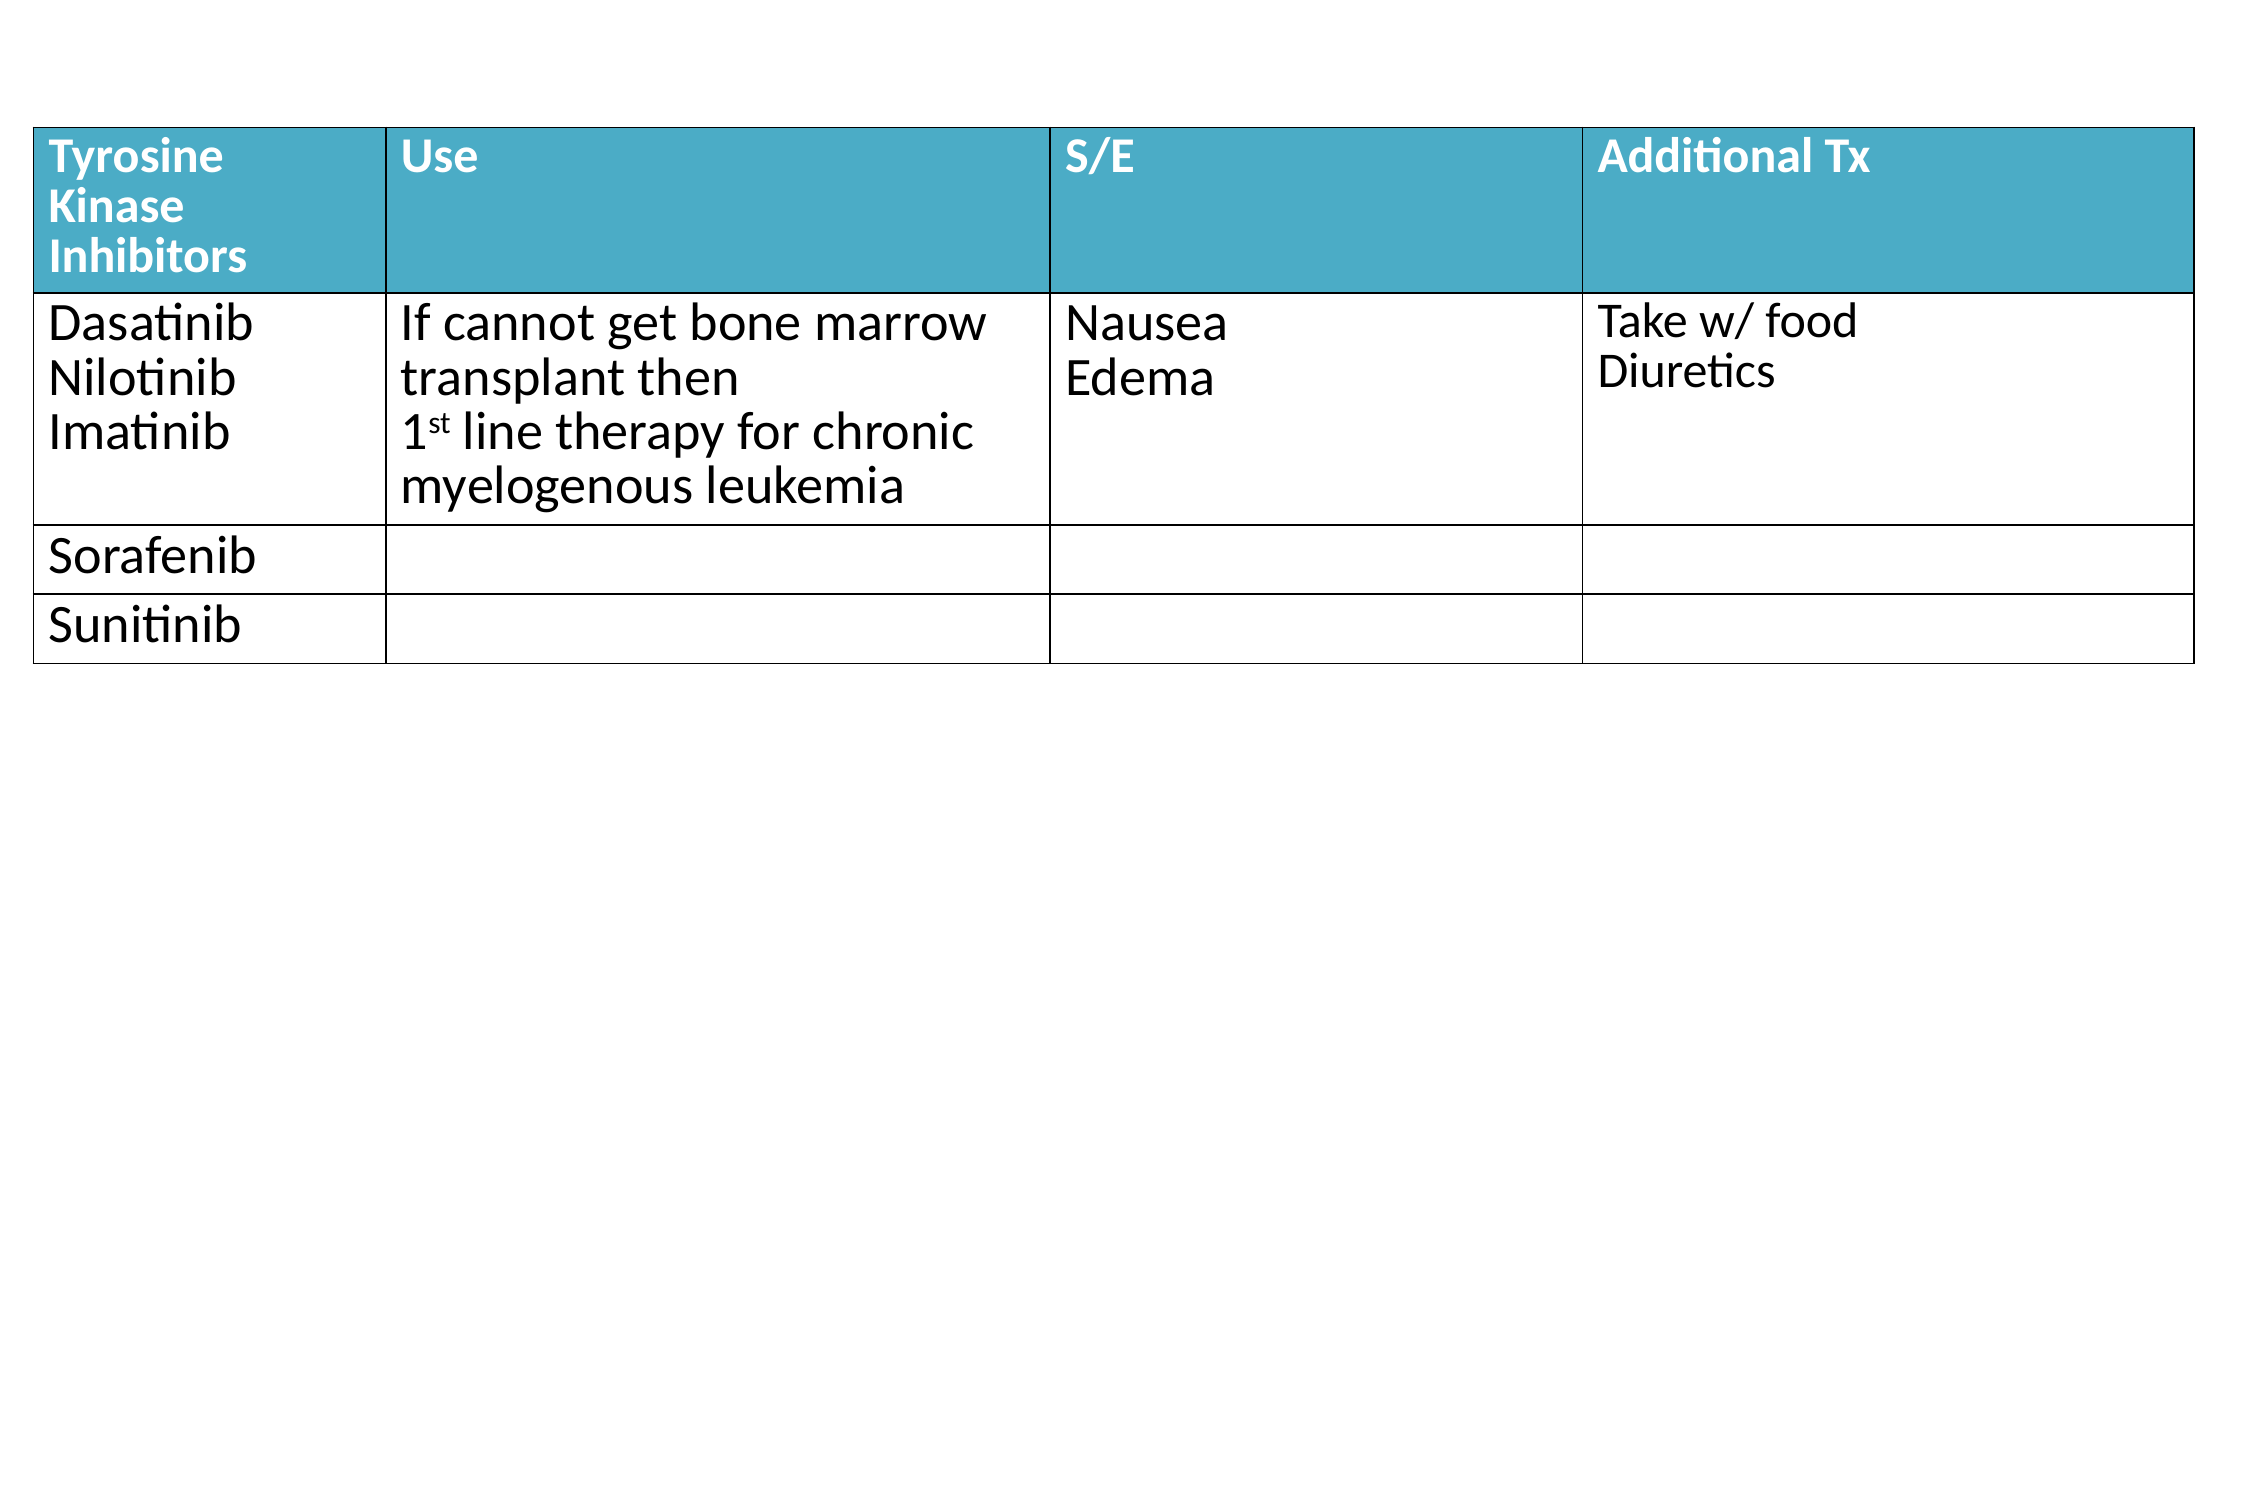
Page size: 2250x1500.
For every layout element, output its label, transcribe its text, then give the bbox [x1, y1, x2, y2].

table_cell [387, 526, 1049, 593]
table_cell [387, 595, 1049, 663]
table_cell Dasatinib Nilotinib Imatinib [34, 294, 385, 524]
table_cell [1583, 526, 2193, 593]
table_cell Sunitinib [34, 595, 385, 663]
table_header Tyrosine Kinase Inhibitors [34, 128, 385, 292]
table_header Additional Tx [1583, 128, 2193, 292]
table_cell Sorafenib [34, 526, 385, 593]
table_cell If cannot get bone marrow transplant then 1st line therapy for chronic myelogenous leukemia [387, 294, 1049, 524]
table_header Use [387, 128, 1049, 292]
table_header S/E [1051, 128, 1582, 292]
table_cell [1583, 595, 2193, 663]
table_cell [1051, 595, 1582, 663]
table_cell Take w/ food Diuretics [1583, 294, 2193, 524]
table_cell [1051, 526, 1582, 593]
table_cell Nausea Edema [1051, 294, 1582, 524]
